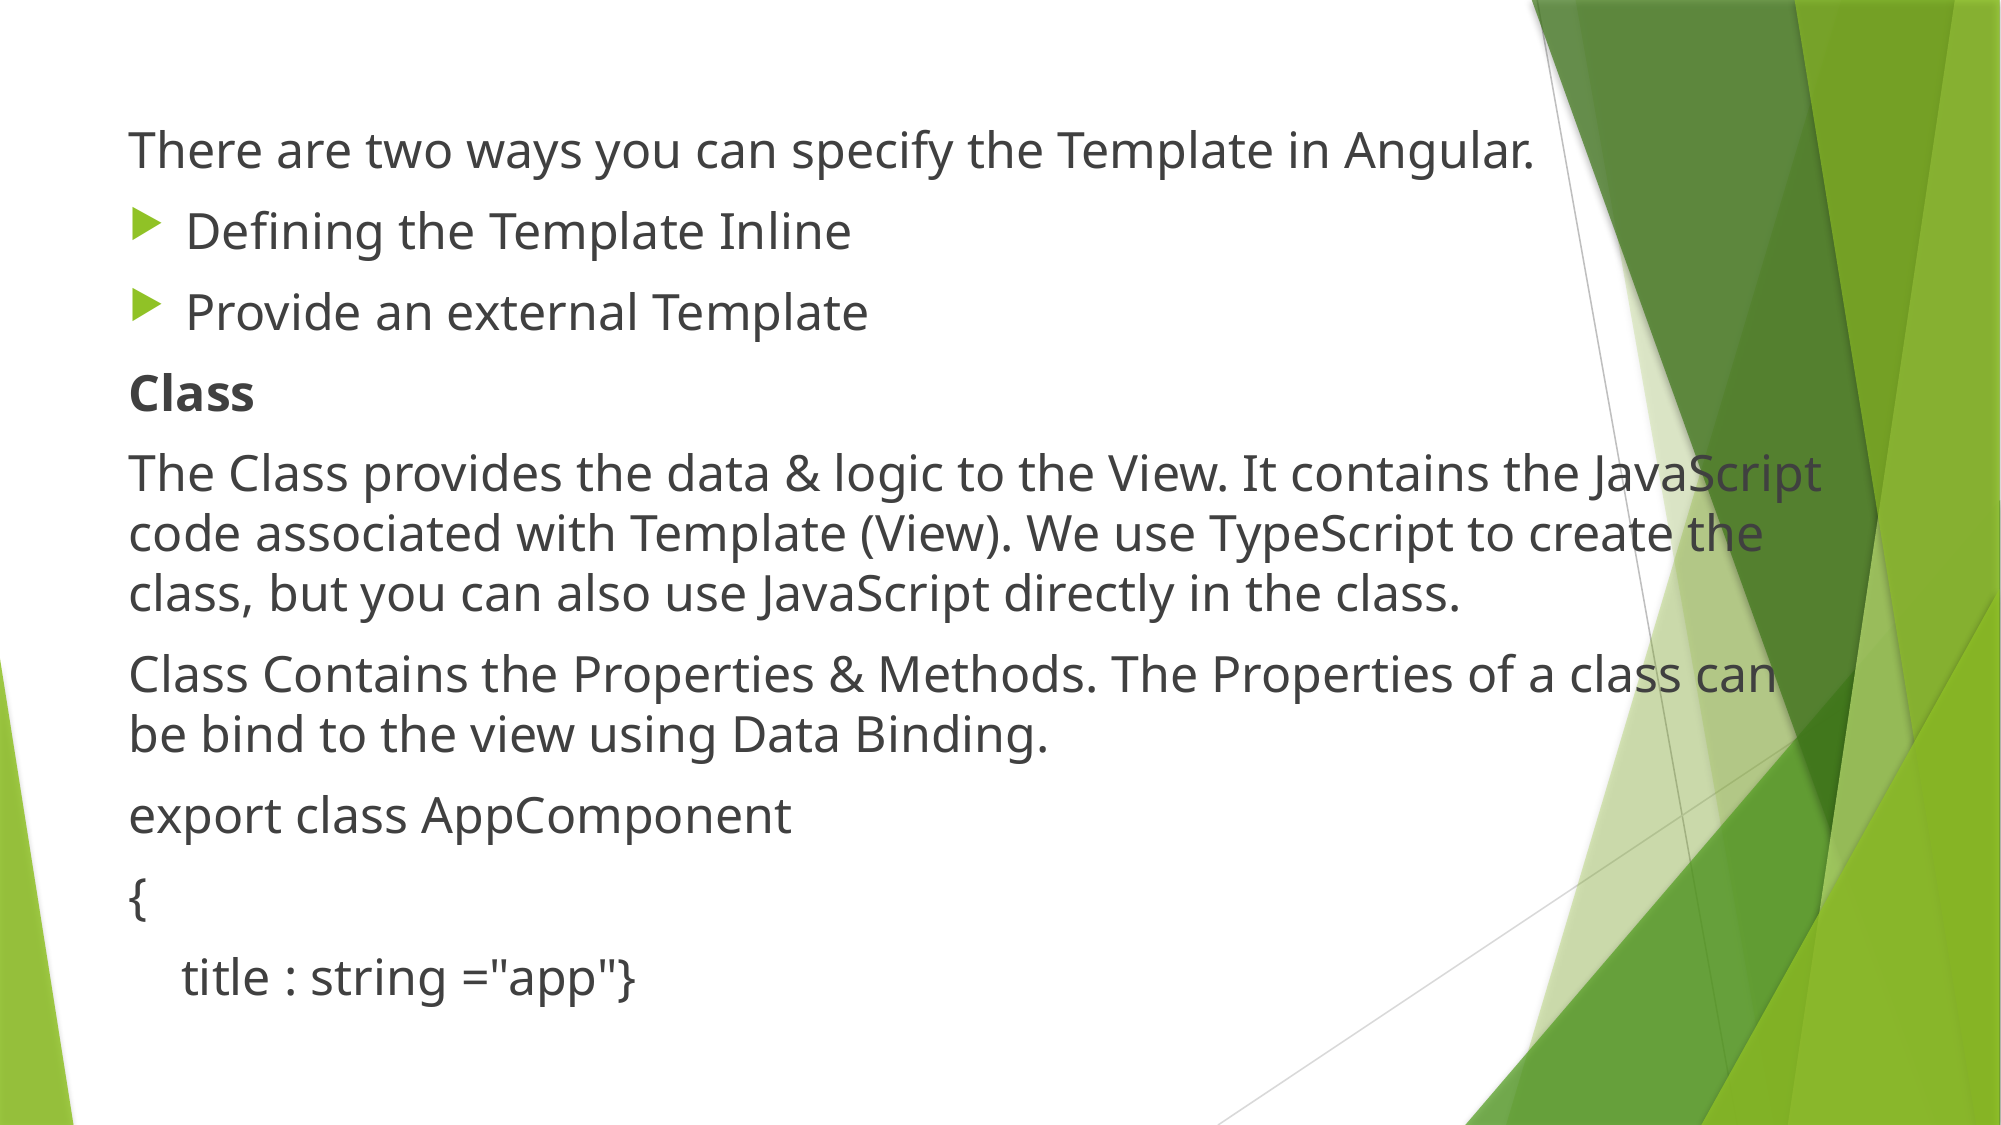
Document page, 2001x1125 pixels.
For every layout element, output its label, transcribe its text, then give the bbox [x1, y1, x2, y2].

list There are two ways you can specify the Template in Angular. Defining the Template Inline Provide an external Template Class The Class provides the data & logic to the View. It contains the JavaScript code associated with Template (View). We use TypeScript to create the class, but you can also use JavaScript directly in the class. Class Contains the Properties & Methods. The Properties of a class can be bind to the view using Data Binding. export class AppComponent { title : string ="app"} [114, 110, 1863, 1014]
